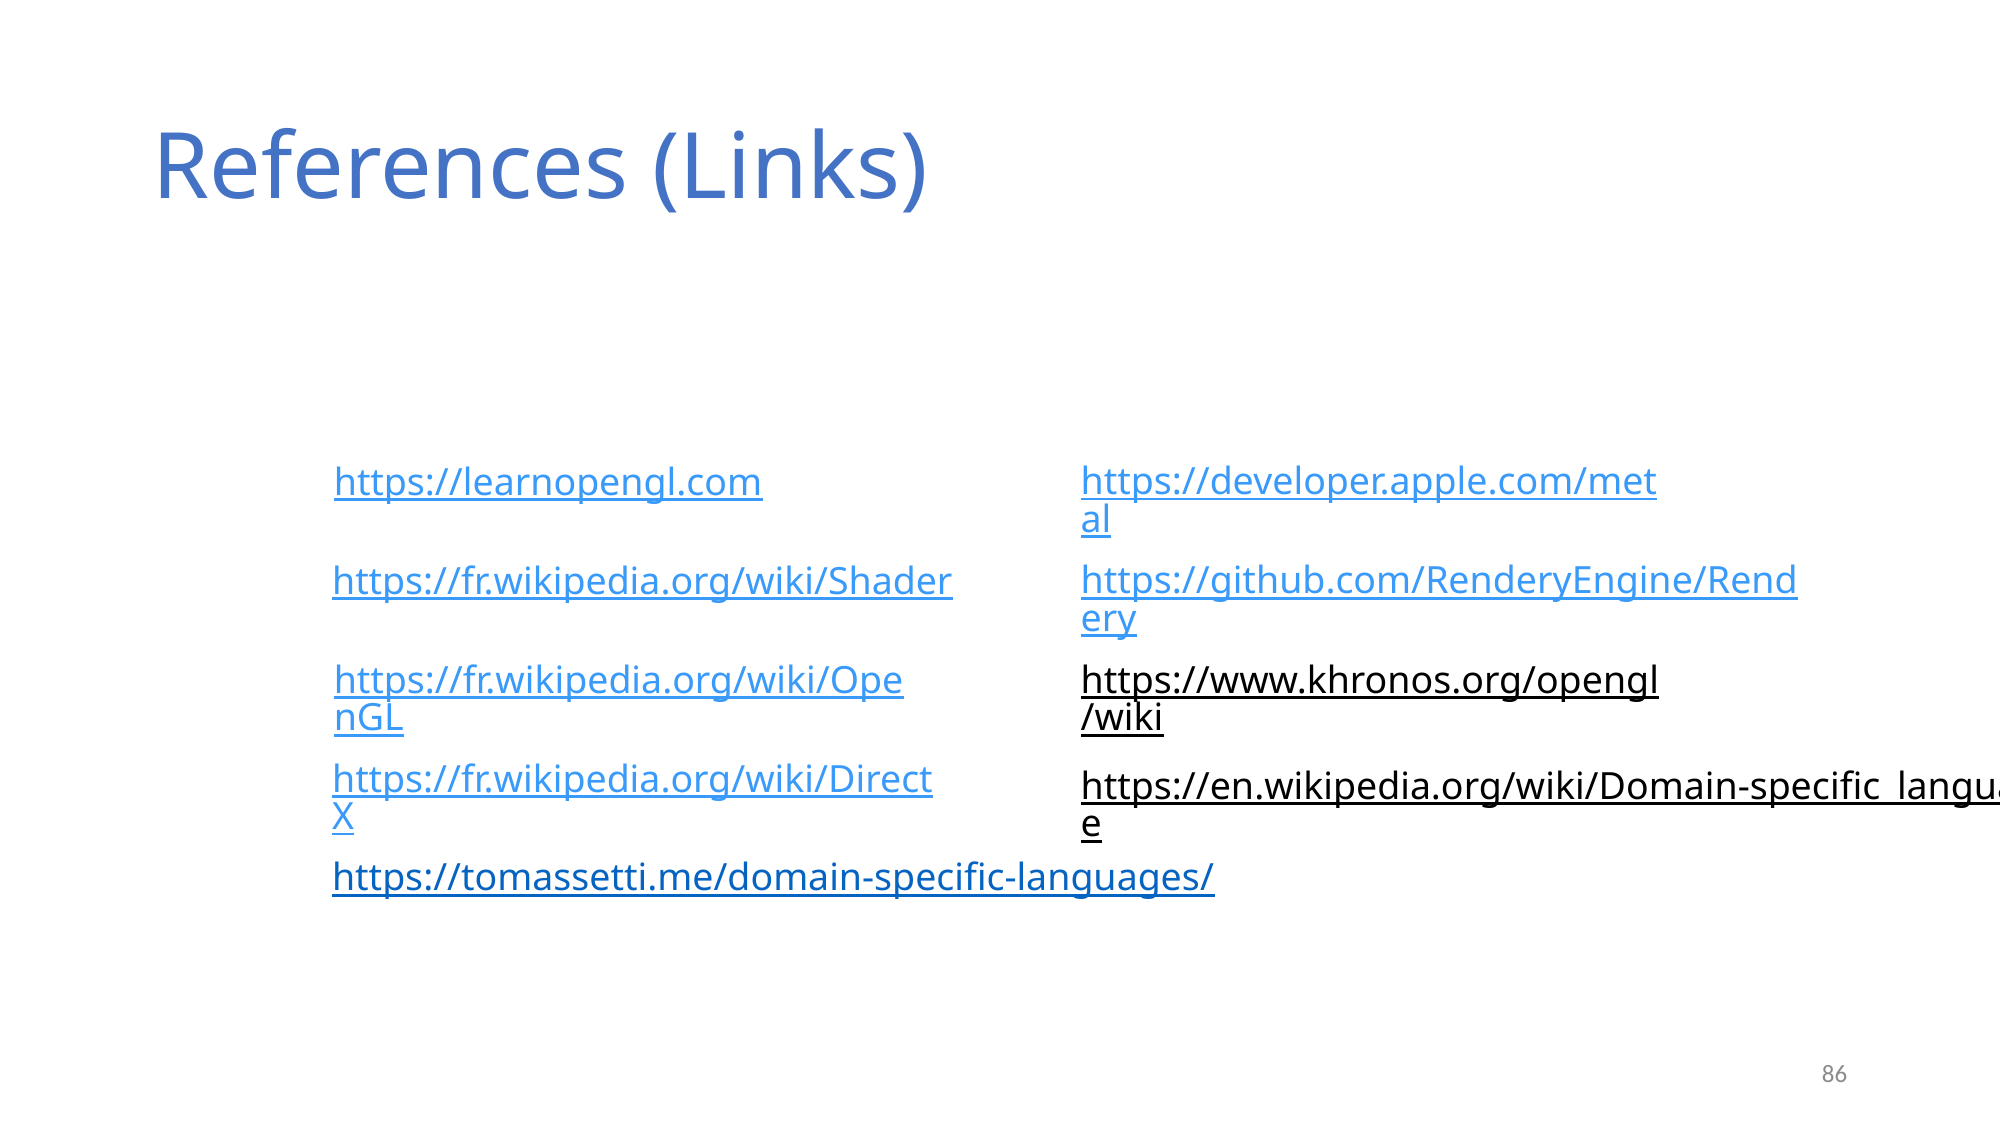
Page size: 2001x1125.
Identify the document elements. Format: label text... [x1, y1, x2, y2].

text_box https://en.wikipedia.org/wiki/Domain-specific_language [1065, 754, 2000, 866]
text_box https://developer.apple.com/metal [1065, 449, 1683, 516]
text_box https://fr.wikipedia.org/wiki/DirectX [317, 747, 970, 813]
text_box https://github.com/RenderyEngine/Rendery [1065, 549, 1819, 615]
slide_number 86 [1412, 1042, 1863, 1103]
text_box https://learnopengl.com [318, 450, 806, 517]
text_box https://tomassetti.me/domain-specific-languages/ [317, 846, 1351, 912]
text_box https://fr.wikipedia.org/wiki/OpenGL [318, 648, 936, 715]
text_box https://fr.wikipedia.org/wiki/Shader [317, 549, 970, 616]
title References (Links) [137, 59, 1863, 278]
text_box https://www.khronos.org/opengl/wiki [1065, 648, 1683, 754]
